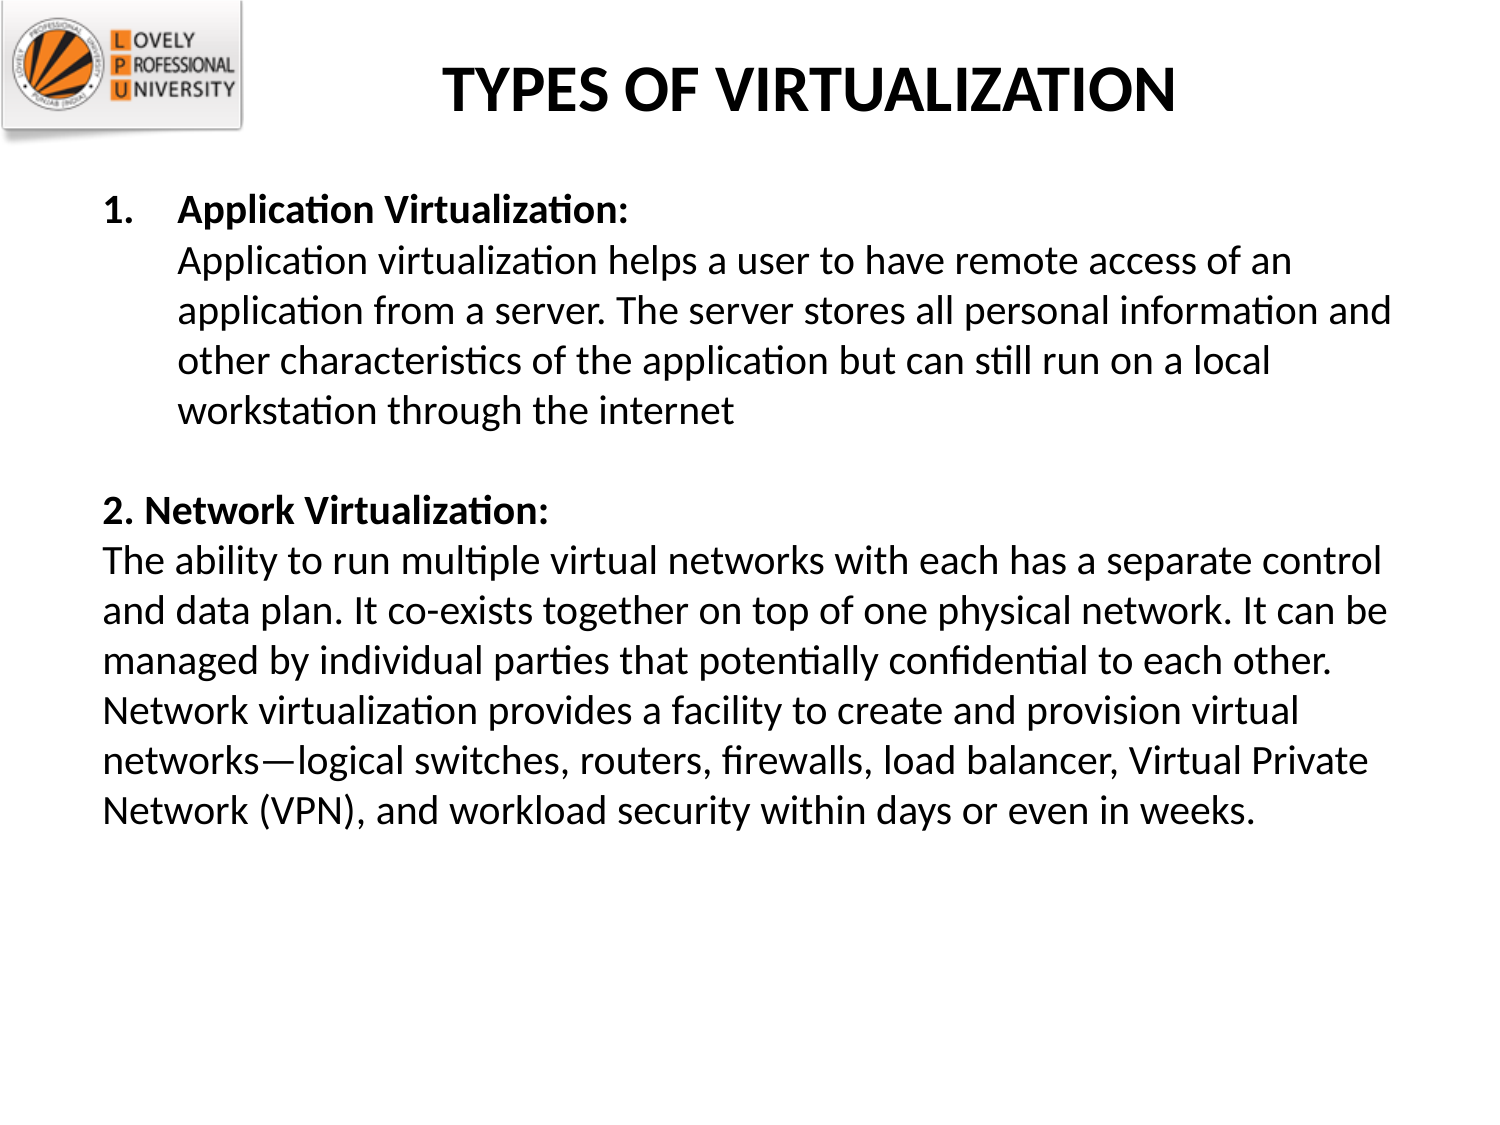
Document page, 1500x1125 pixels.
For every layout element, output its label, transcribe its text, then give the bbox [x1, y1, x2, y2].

picture [0, 0, 244, 154]
text_box Application Virtualization: Application virtualization helps a user to have remote access of an application from a server. The server stores all personal information and other characteristics of the application but can still run on a local workstation through the internet 2. Network Virtualization: The ability to run multiple virtual networks with each has a separate control and data plan. It co-exists together on top of one physical network. It can be managed by individual parties that potentially confidential to each other. Network virtualization provides a facility to create and provision virtual networks—logical switches, routers, firewalls, load balancer, Virtual Private Network (VPN), and workload security within days or even in weeks. [87, 174, 1413, 840]
text_box TYPES OF VIRTUALIZATION [428, 37, 1193, 133]
